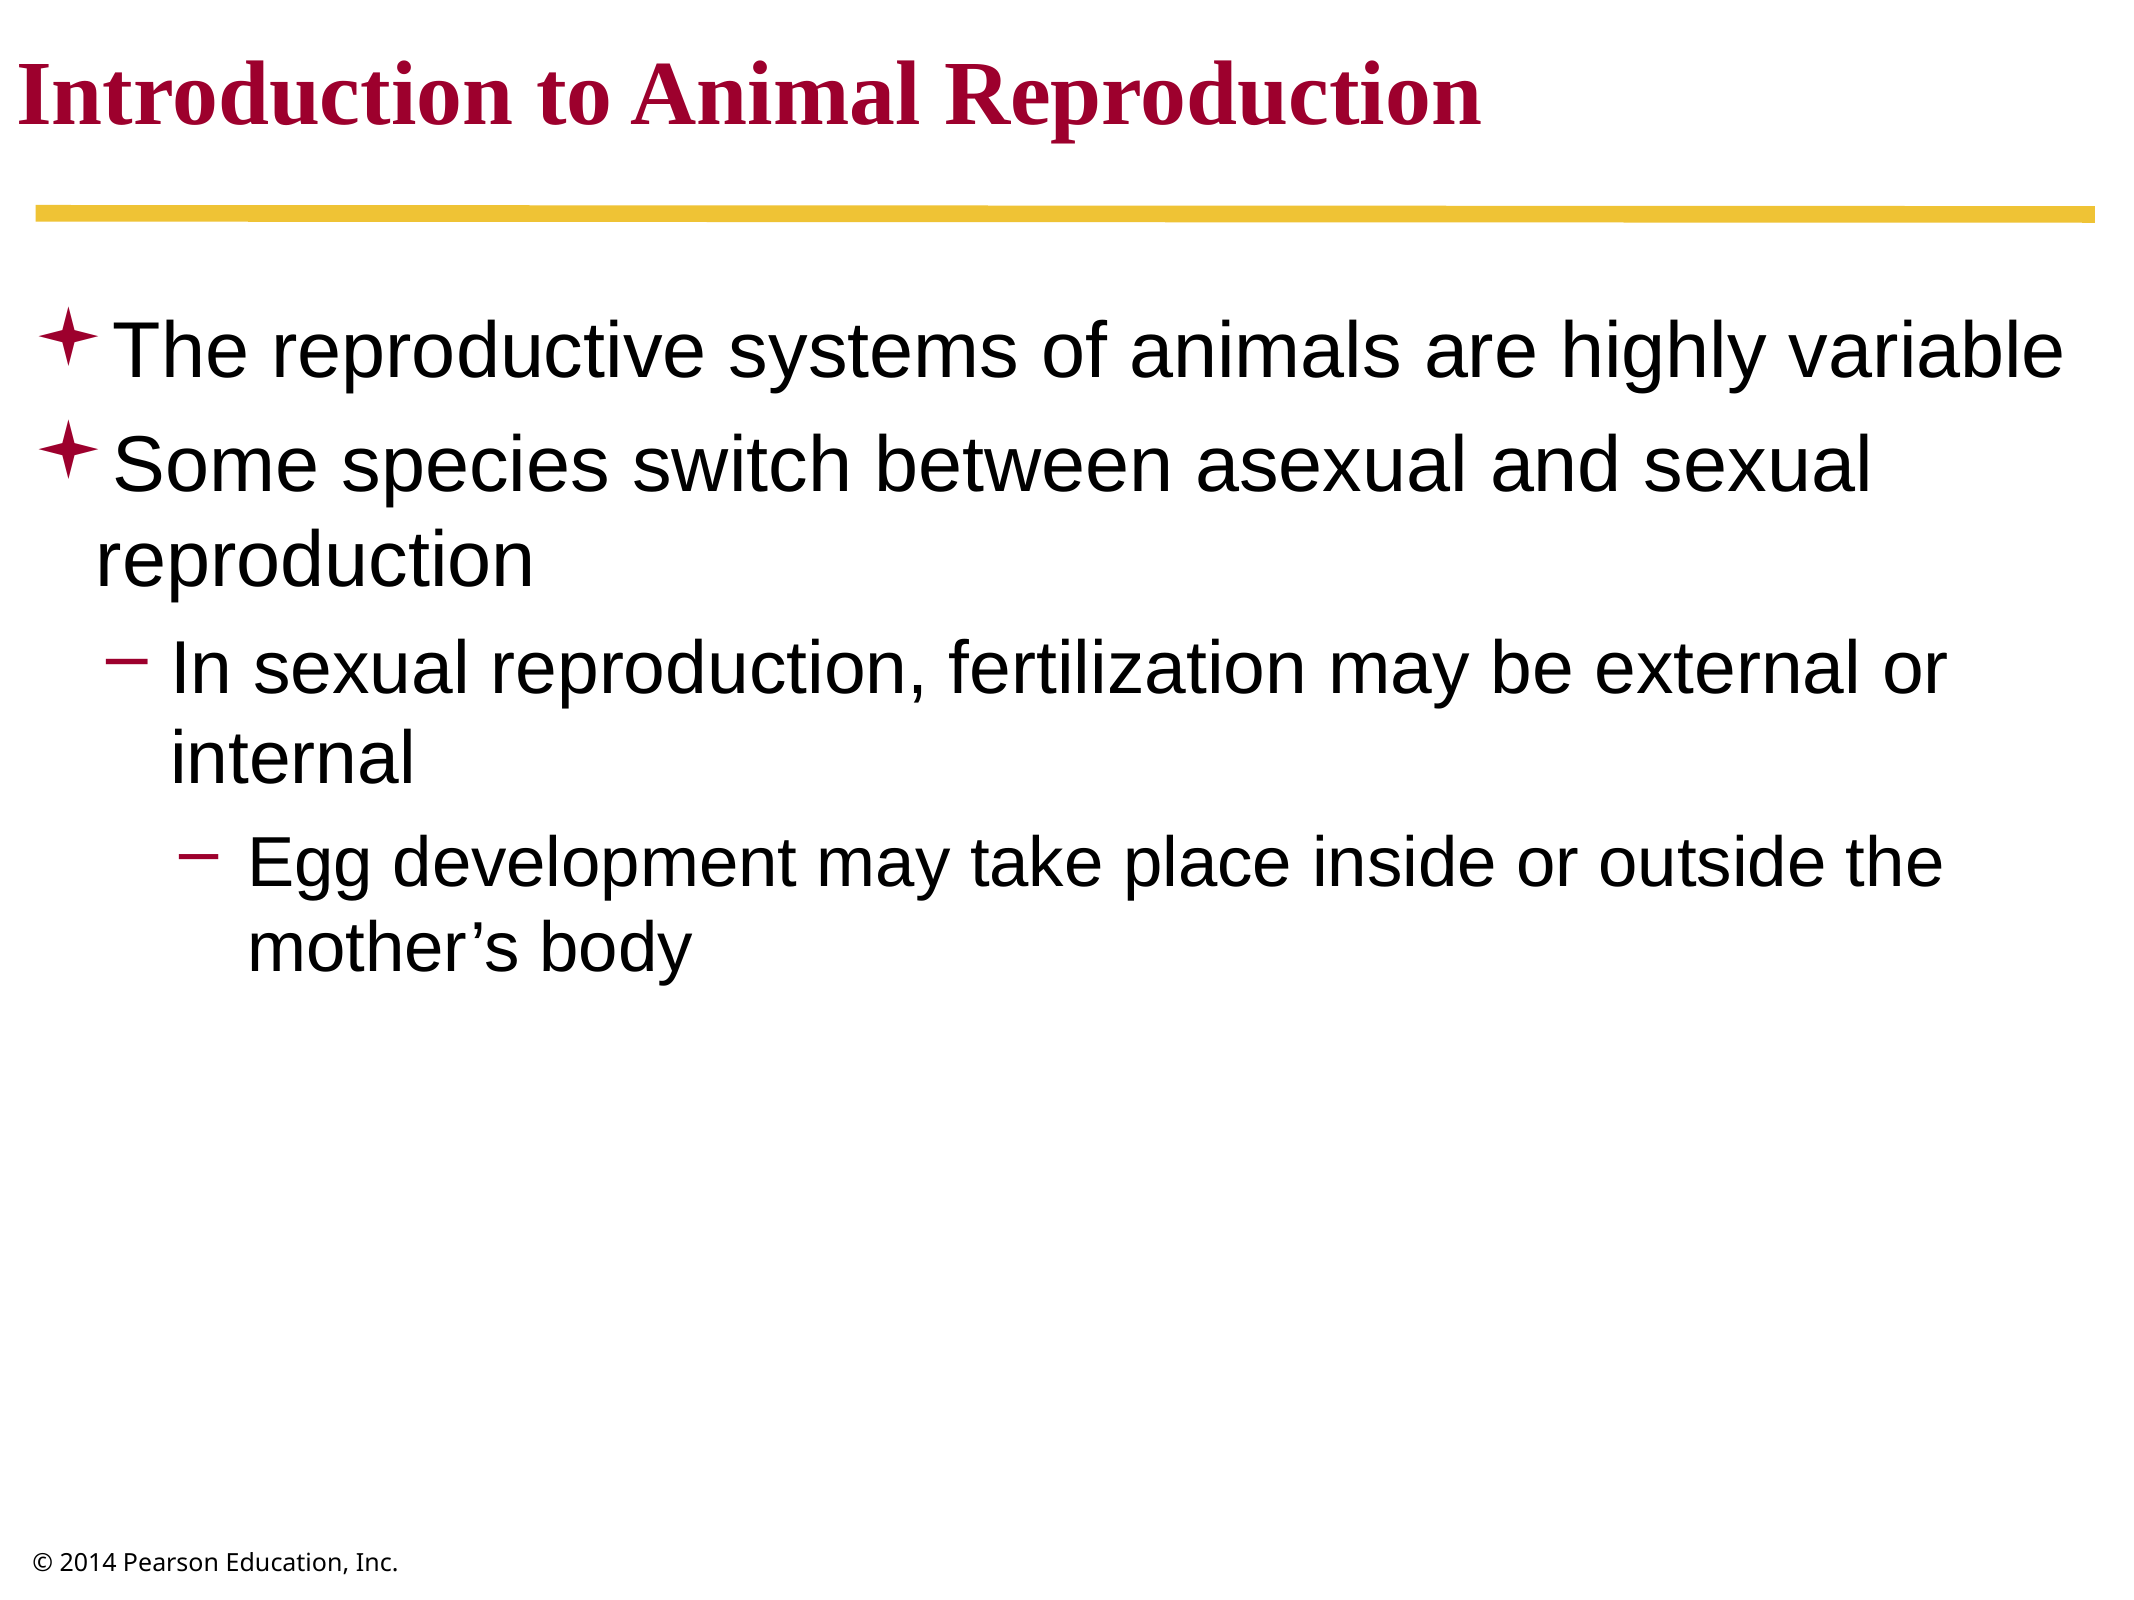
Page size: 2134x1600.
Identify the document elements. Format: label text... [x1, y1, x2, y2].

list The reproductive systems of animals are highly variable Some species switch between asexual and sexual reproduction In sexual reproduction, fertilization may be external or internal Egg development may take place inside or outside the mother’s body [33, 297, 2081, 1516]
title Introduction to Animal Reproduction [15, 44, 2064, 238]
